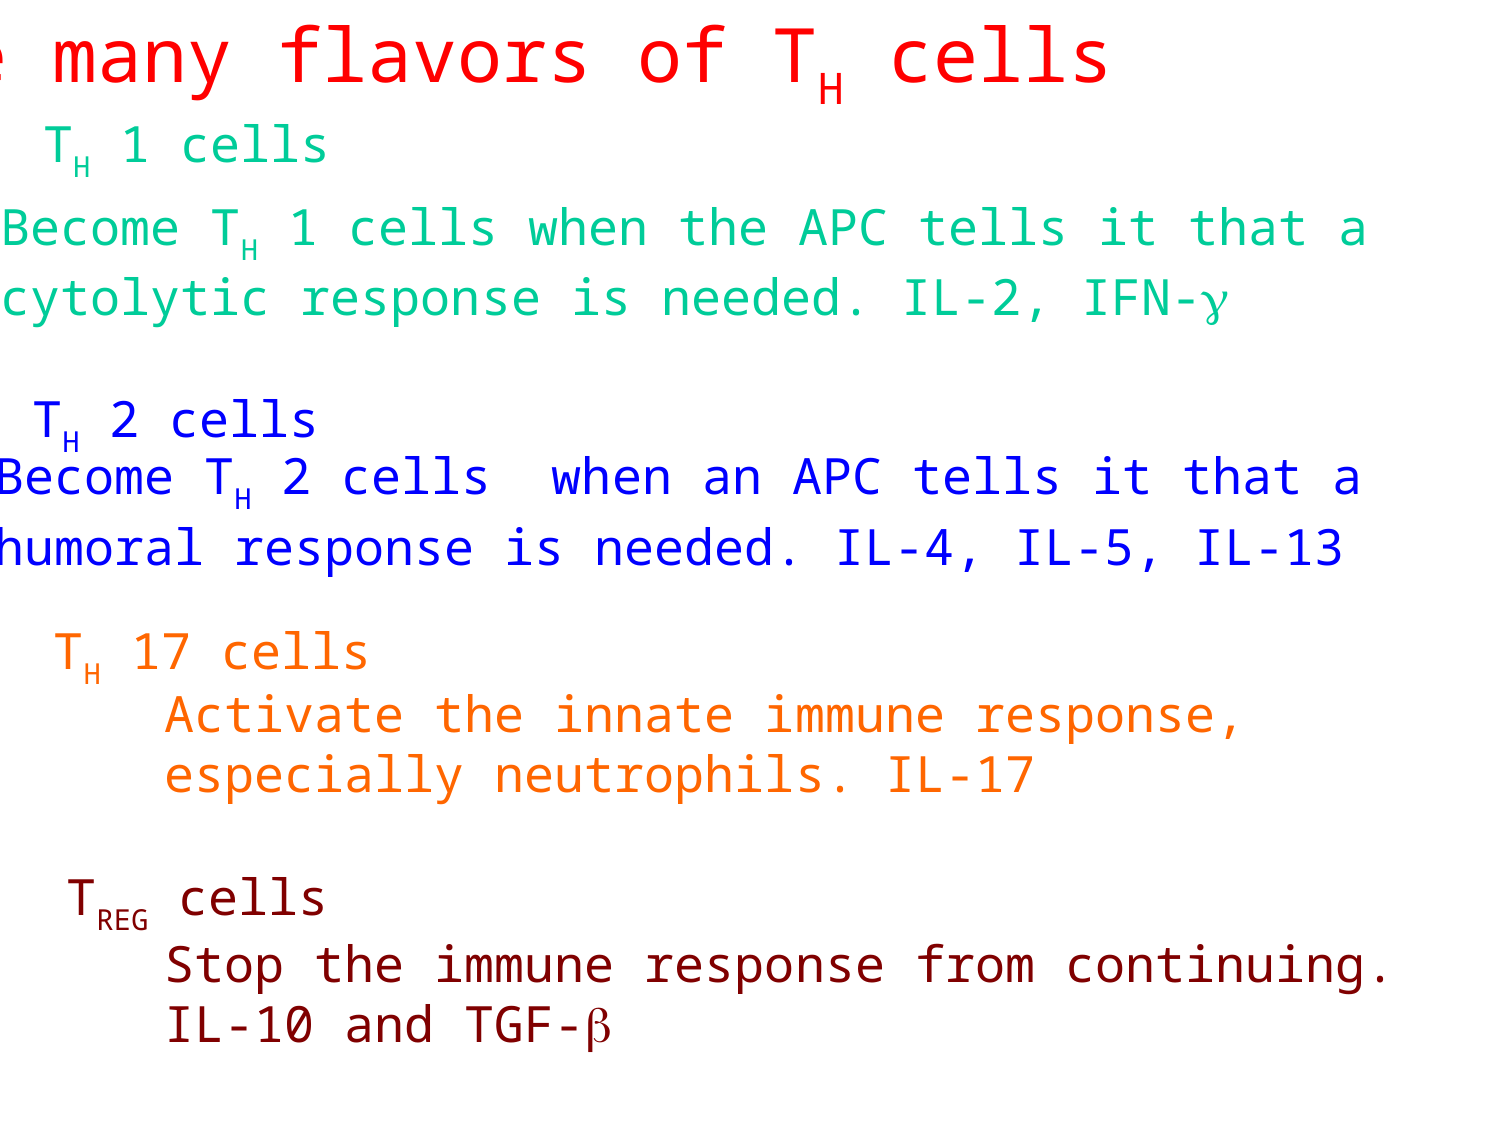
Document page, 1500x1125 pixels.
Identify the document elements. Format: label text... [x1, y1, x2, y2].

text_box TH 1 cells [28, 105, 346, 187]
text_box Become TH 1 cells when the APC tells it that a cytolytic response is needed. IL-2, IFN-g [0, 187, 1414, 334]
text_box Activate the innate immune response, especially neutrophils. IL-17 [149, 674, 1500, 810]
text_box Stop the immune response from continuing. IL-10 and TGF-b [149, 924, 1500, 1060]
text_box TH 2 cells [17, 380, 365, 437]
text_box Become TH 2 cells when an APC tells it that a humoral response is needed. IL-4, IL-5, IL-13 [0, 437, 1377, 583]
text_box The many flavors of TH cells [0, 0, 1174, 121]
text_box TH 17 cells [38, 612, 416, 699]
text_box TREG cells [51, 857, 374, 944]
